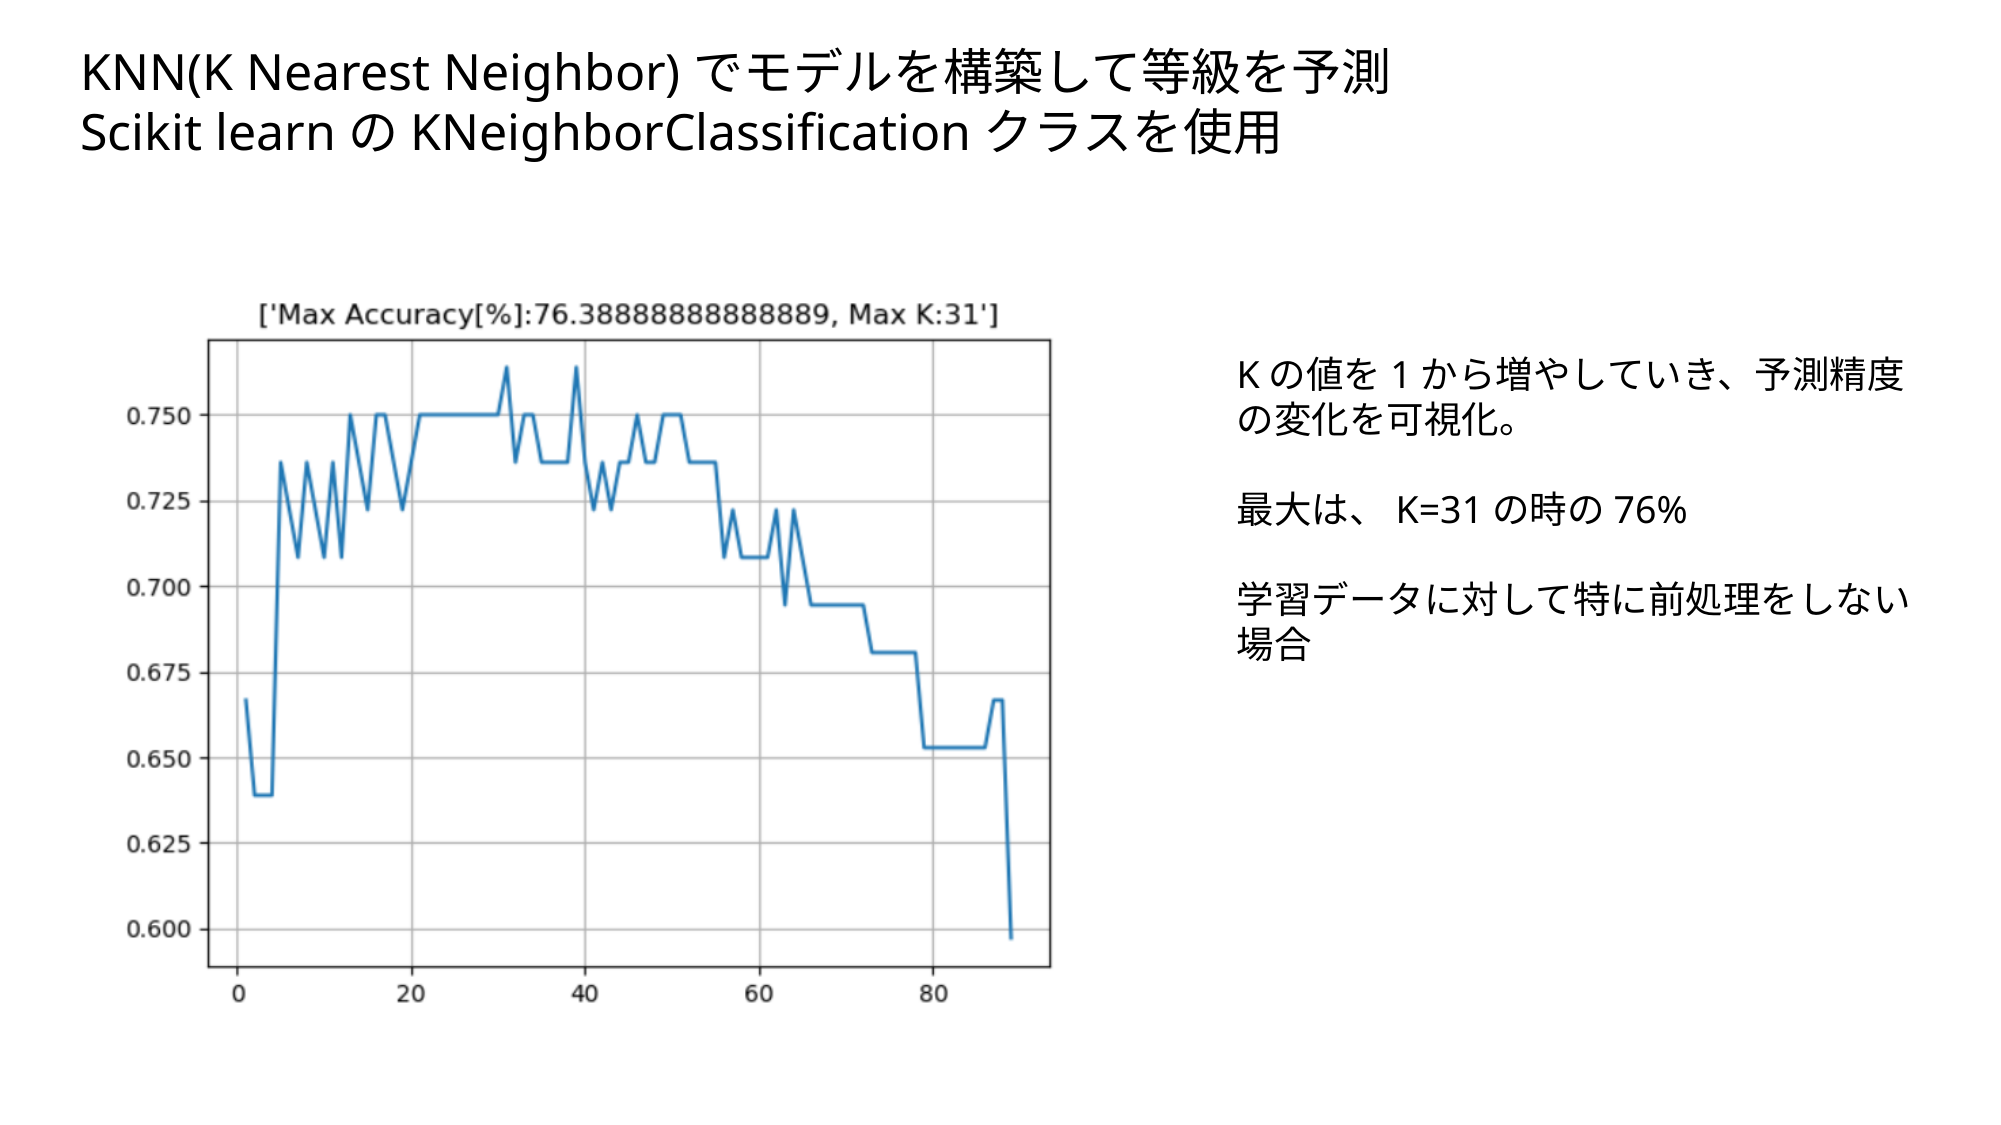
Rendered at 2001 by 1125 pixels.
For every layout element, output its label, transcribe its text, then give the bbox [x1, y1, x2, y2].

text_box KNN(K Nearest Neighbor)でモデルを構築して等級を予測 Scikit learnのKNeighborClassificationクラスを使用 [65, 33, 1407, 169]
picture [87, 260, 1112, 1034]
text_box Kの値を1から増やしていき、予測精度の変化を可視化。 最大は、K=31の時の76% 学習データに対して特に前処理をしない場合 [1221, 343, 1930, 674]
